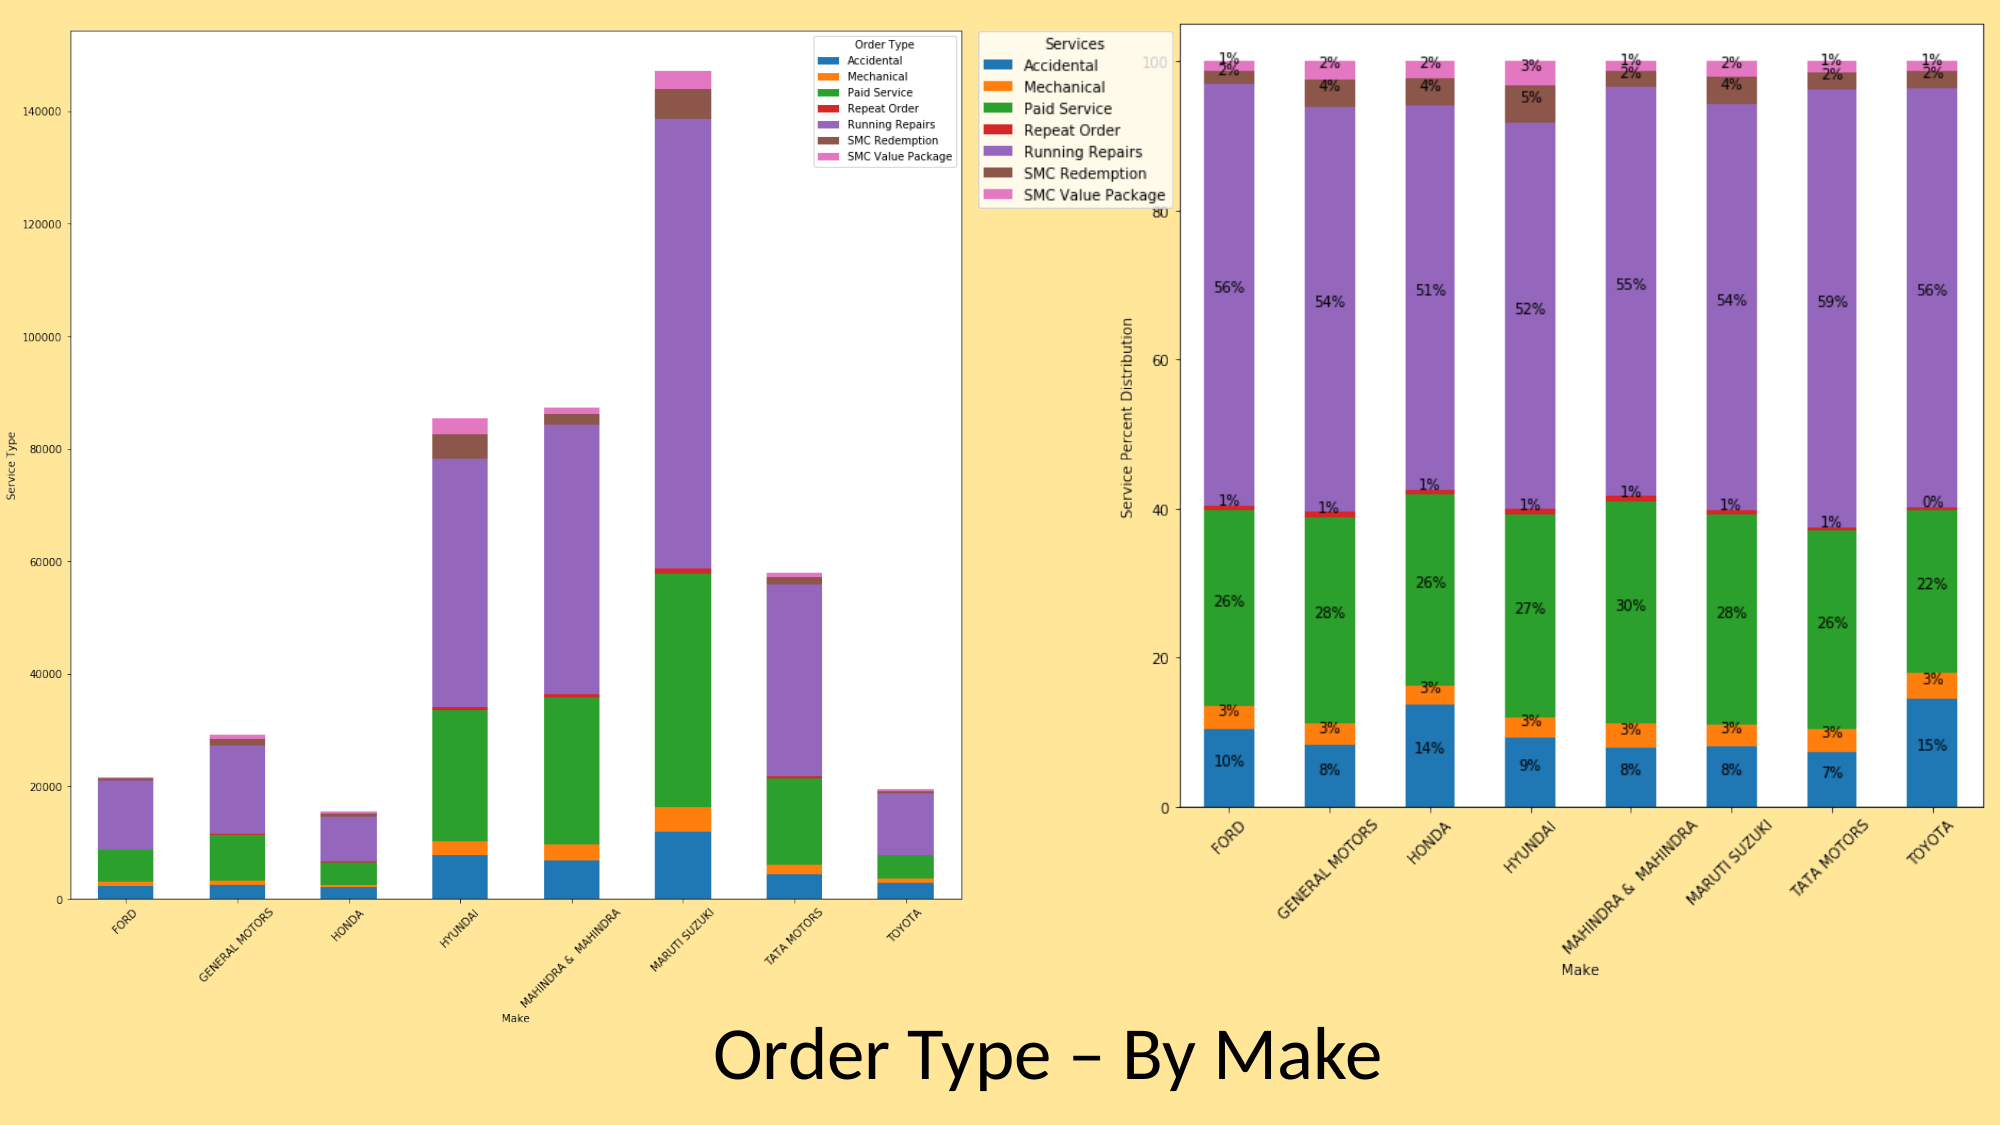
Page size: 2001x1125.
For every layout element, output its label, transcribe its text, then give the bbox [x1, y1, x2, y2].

text_box Order Type – By Make [584, 996, 1513, 1102]
picture [0, 15, 1992, 1032]
